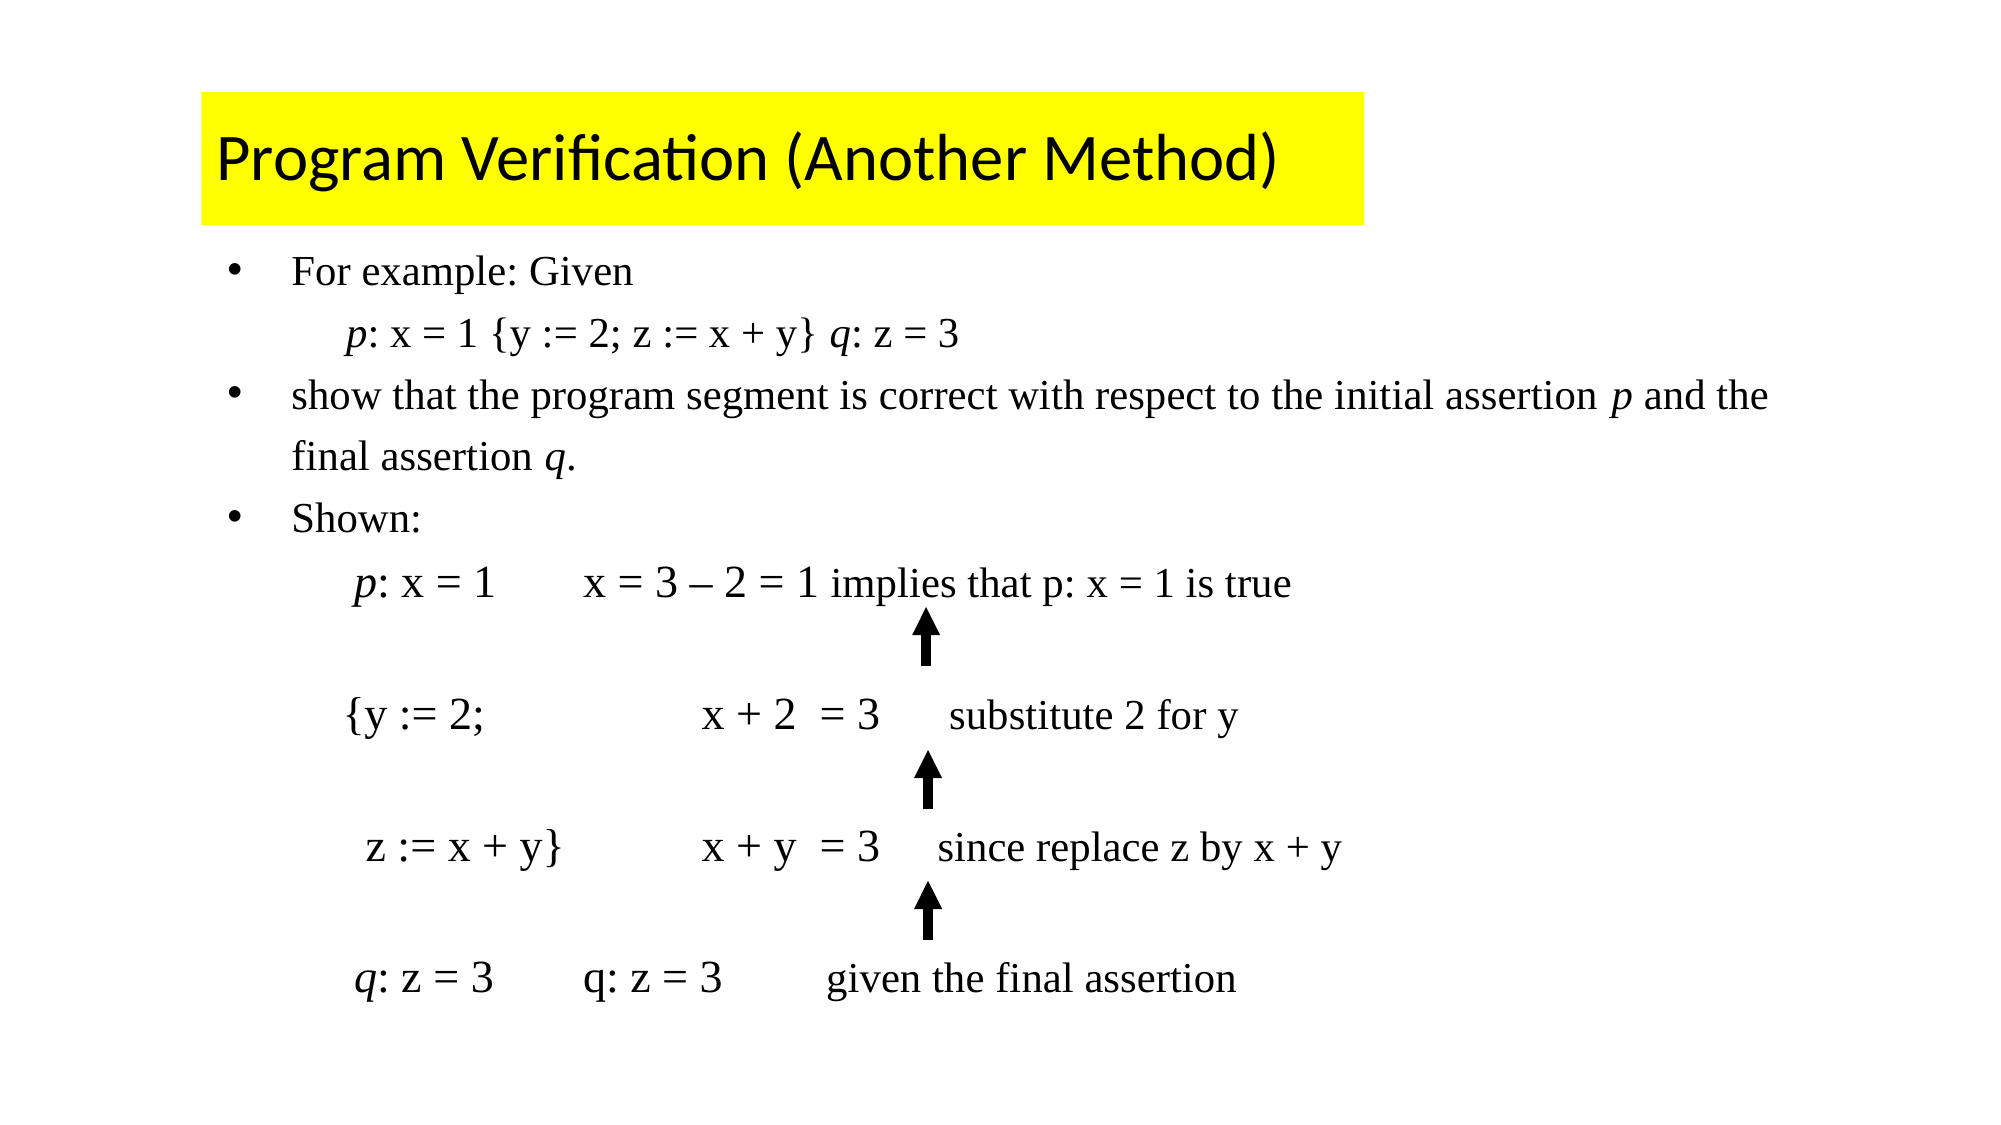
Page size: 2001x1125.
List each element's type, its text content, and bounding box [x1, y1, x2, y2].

title Program Verification (Another Method) [201, 92, 1365, 226]
list For example: Given p: x = 1 {y := 2; z := x + y} q: z = 3 show that the program segment is correct with respect to the initial assertion p and the final assertion q. Shown: p: x = 1 x = 3 – 2 = 1 implies that p: x = 1 is true {y := 2; x + 2 = 3 substitute 2 for y z := x + y} x + y = 3 since replace z by x + y q: z = 3 q: z = 3 given the final assertion [212, 225, 1788, 1080]
